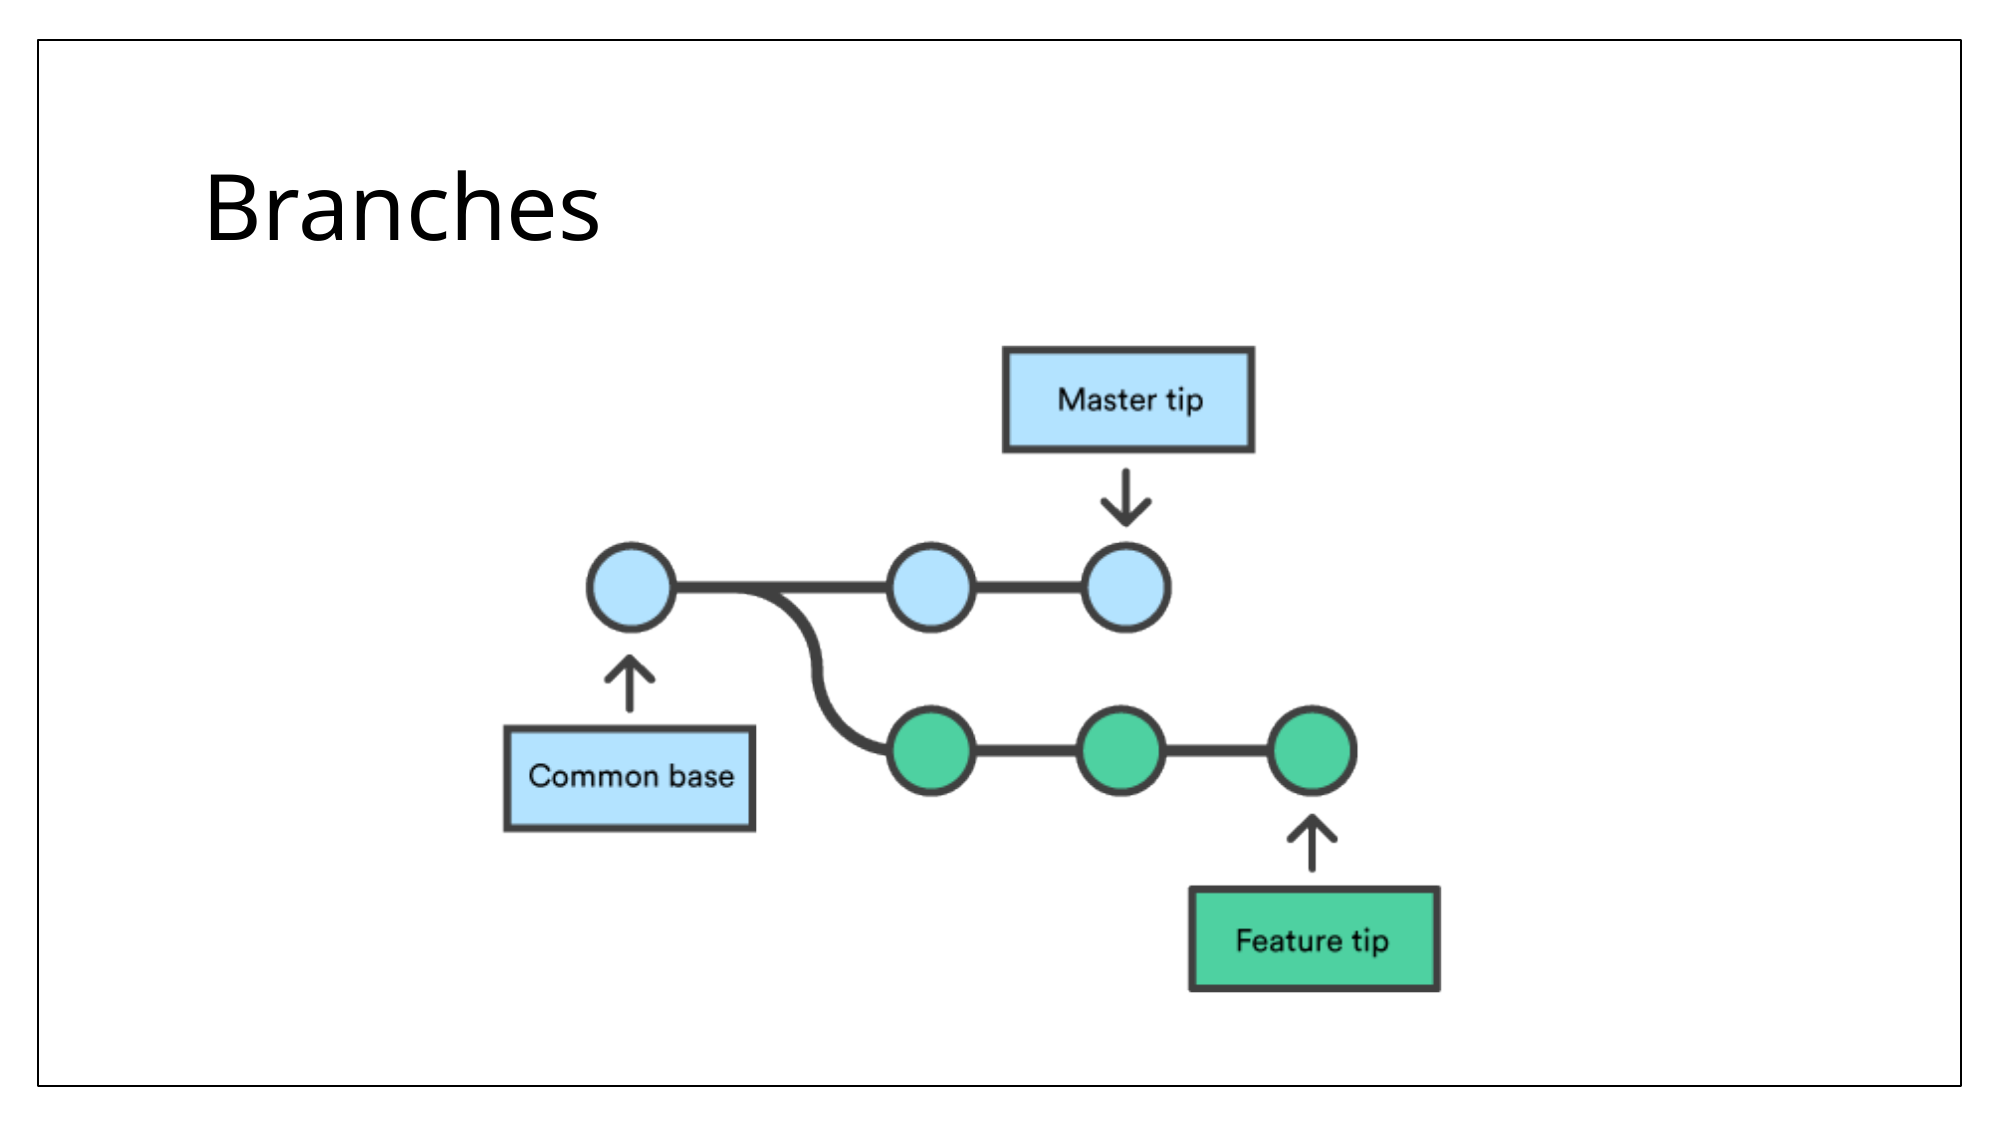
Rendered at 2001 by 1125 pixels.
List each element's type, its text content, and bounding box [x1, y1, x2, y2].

title Branches [187, 99, 1808, 323]
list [325, 322, 1670, 1016]
